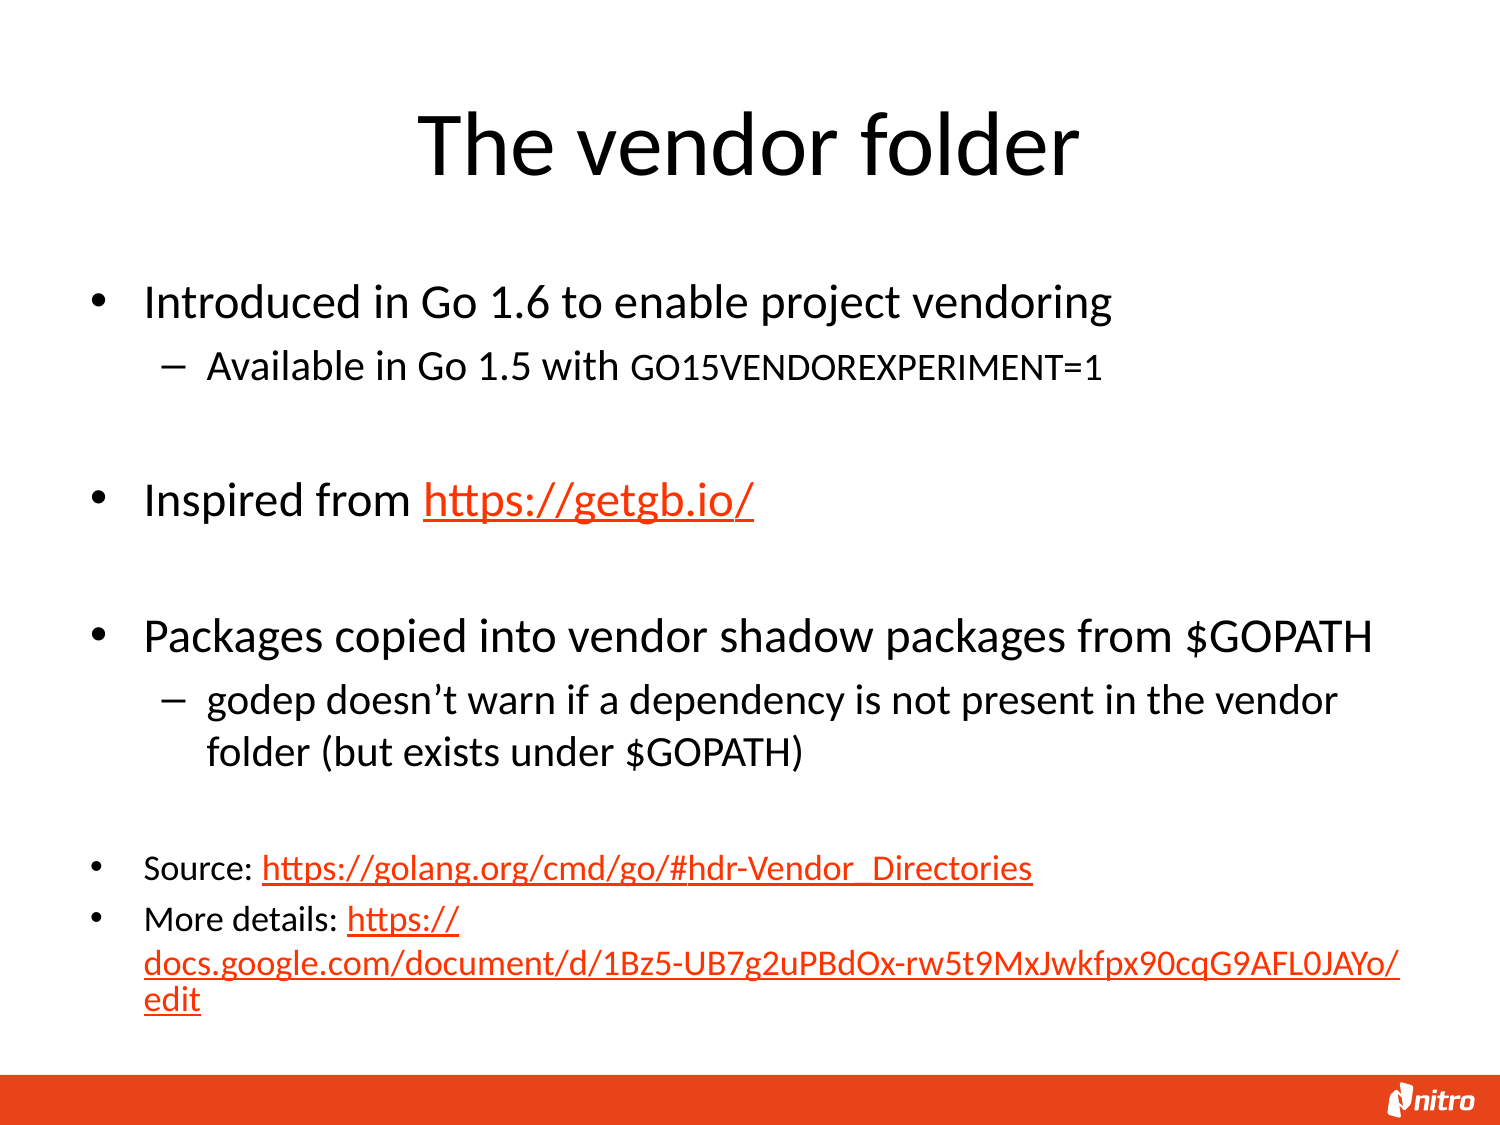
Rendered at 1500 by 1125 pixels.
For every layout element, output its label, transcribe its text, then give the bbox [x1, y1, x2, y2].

title The vendor folder [75, 45, 1425, 233]
list Introduced in Go 1.6 to enable project vendoring Available in Go 1.5 with GO15VENDOREXPERIMENT=1 Inspired from https://getgb.io/ Packages copied into vendor shadow packages from $GOPATH godep doesn’t warn if a dependency is not present in the vendor folder (but exists under $GOPATH) Source: https://golang.org/cmd/go/#hdr-Vendor_Directories More details: https://docs.google.com/document/d/1Bz5-UB7g2uPBdOx-rw5t9MxJwkfpx90cqG9AFL0JAYo/edit [75, 262, 1425, 1005]
